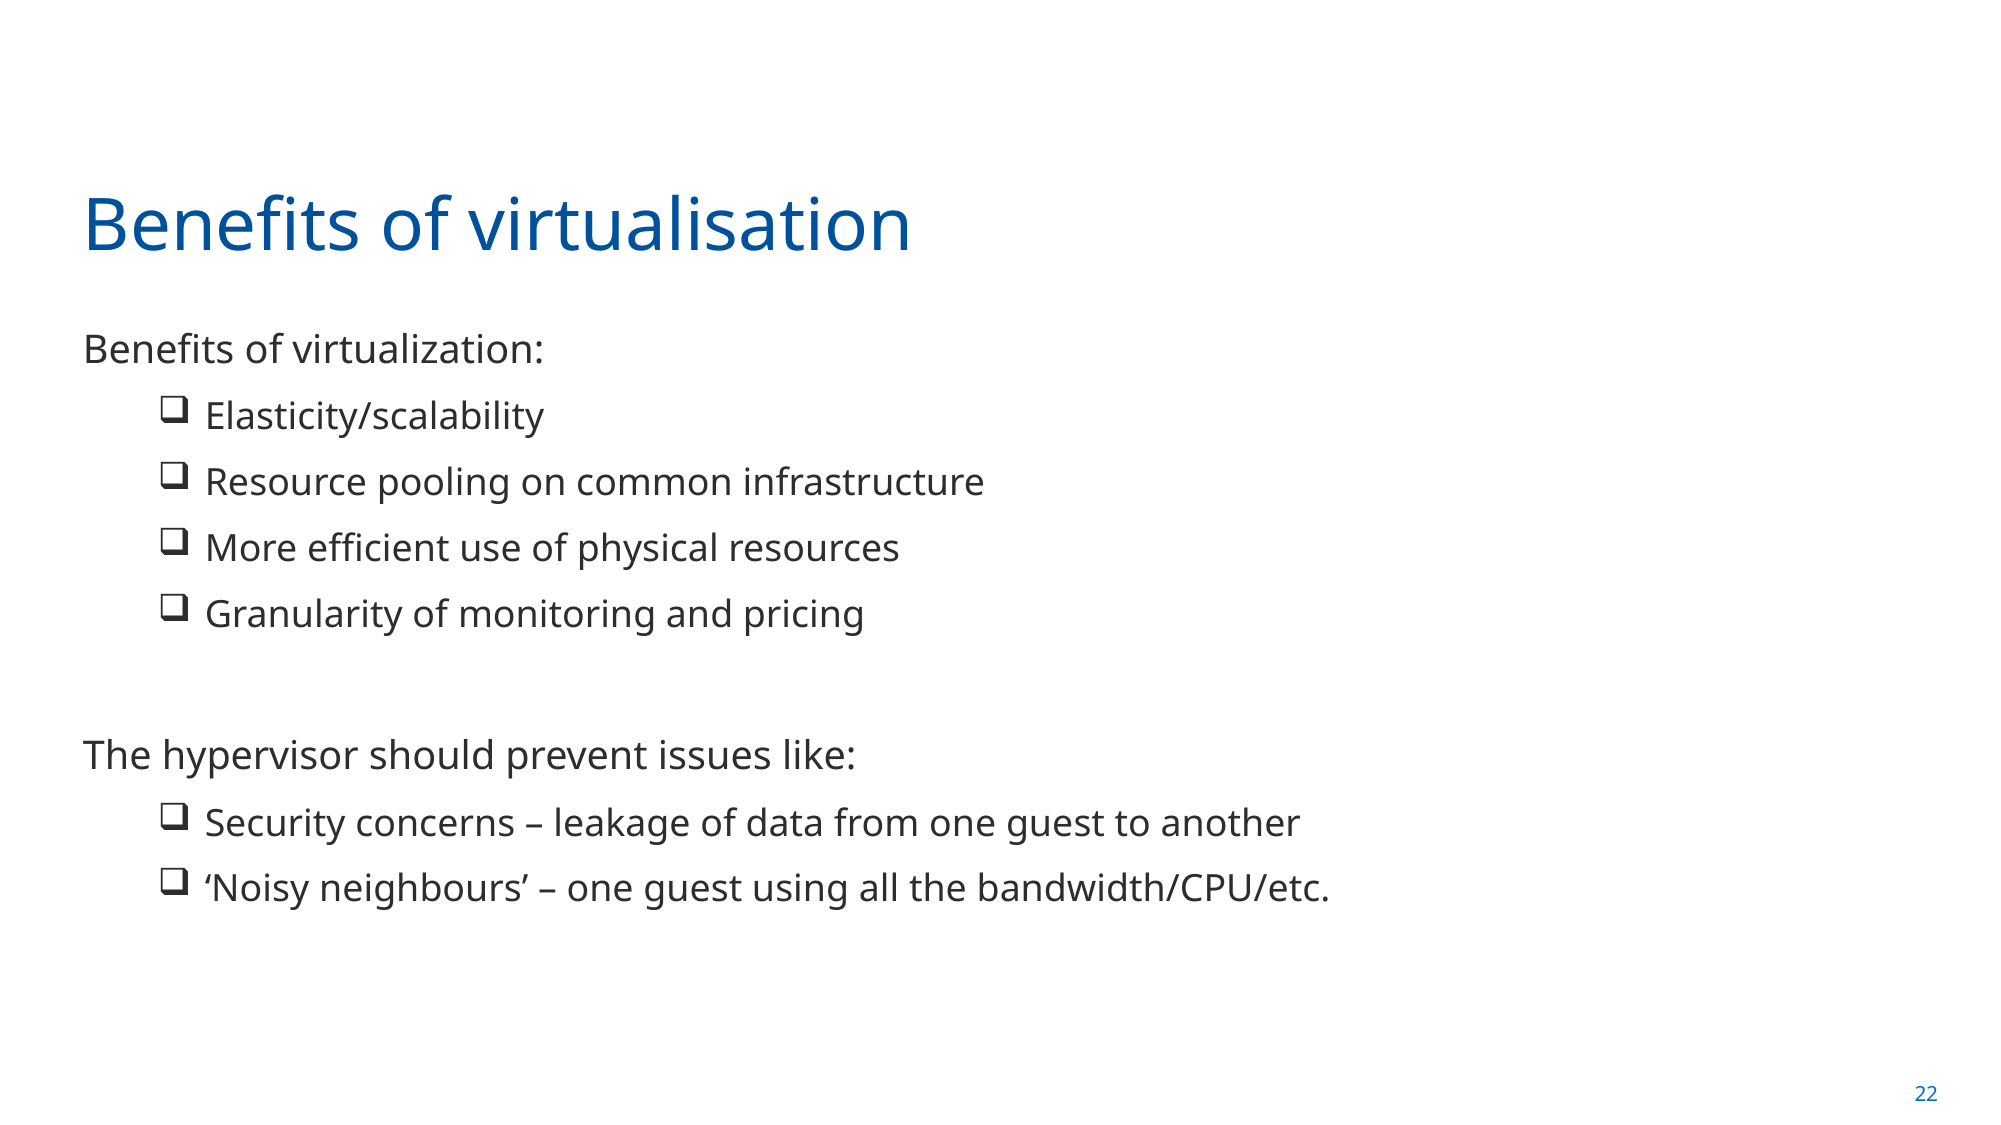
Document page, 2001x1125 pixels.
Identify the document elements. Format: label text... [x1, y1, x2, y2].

title Benefits of virtualisation [67, 170, 1565, 273]
list Benefits of virtualization: Elasticity/scalability Resource pooling on common infrastructure More efficient use of physical resources Granularity of monitoring and pricing The hypervisor should prevent issues like: Security concerns – leakage of data from one guest to another ‘Noisy neighbours’ – one guest using all the bandwidth/CPU/etc. [67, 316, 1939, 1063]
